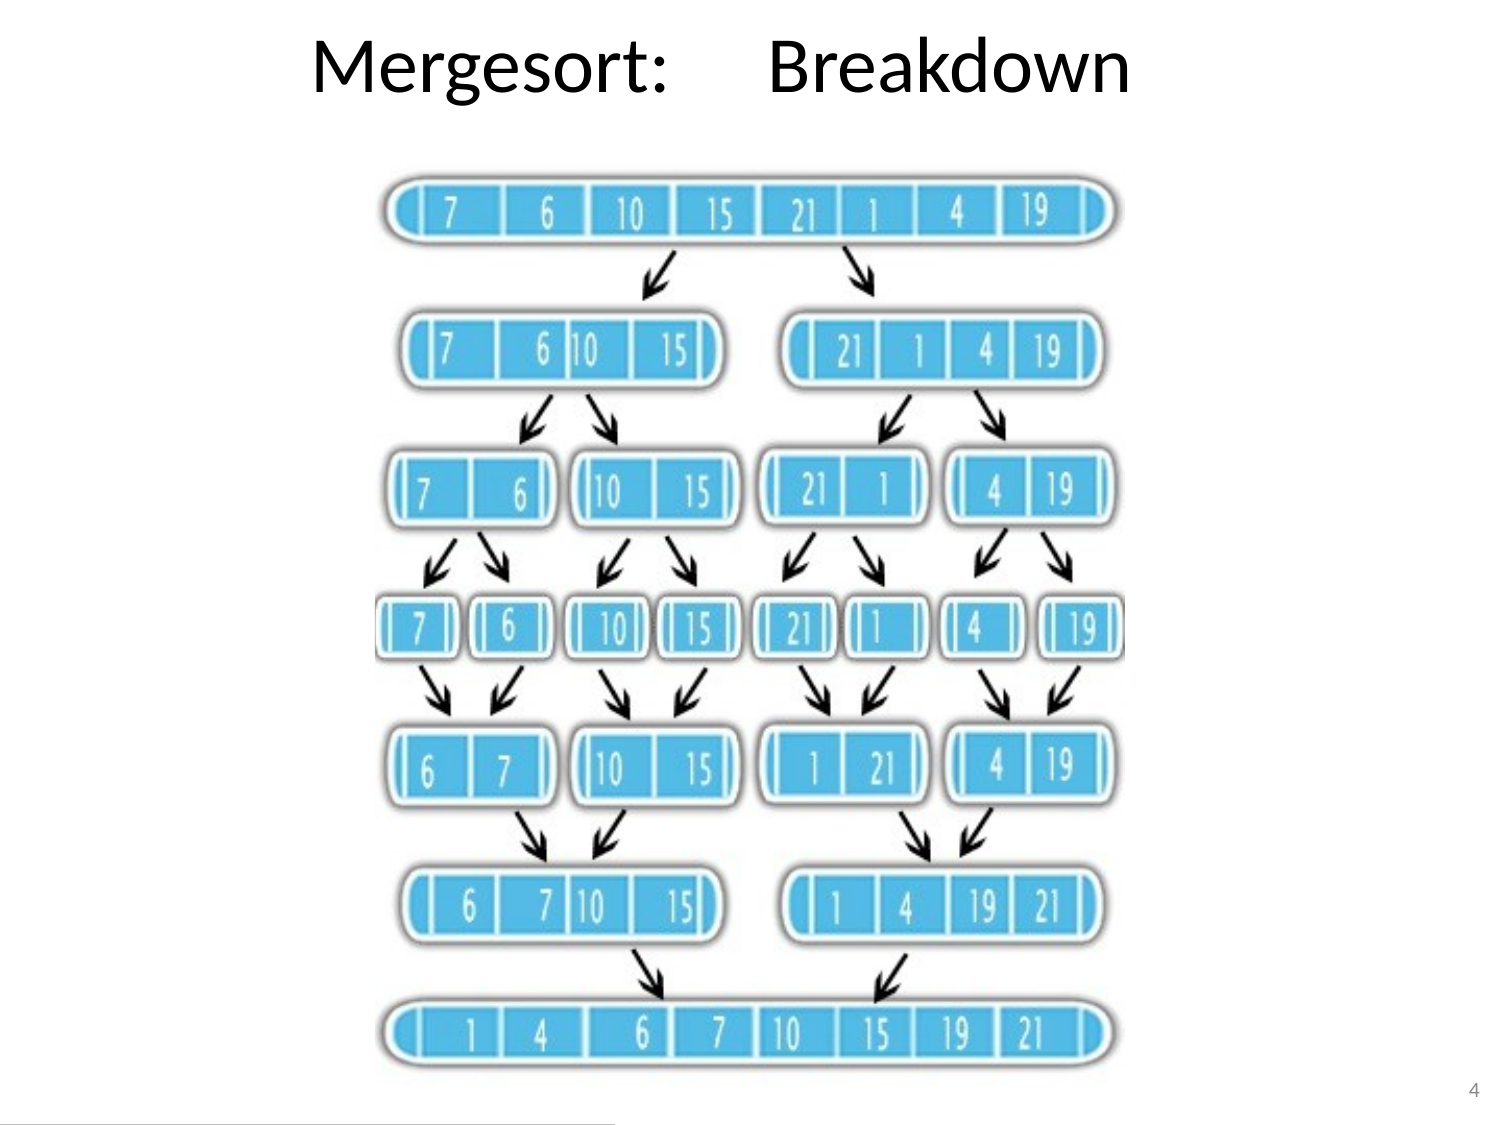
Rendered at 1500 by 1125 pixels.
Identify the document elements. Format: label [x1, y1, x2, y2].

text_box [1466, 1077, 1488, 1107]
text_box [308, 25, 743, 121]
text_box [765, 25, 1207, 121]
text_box [0, 151, 1125, 1125]
